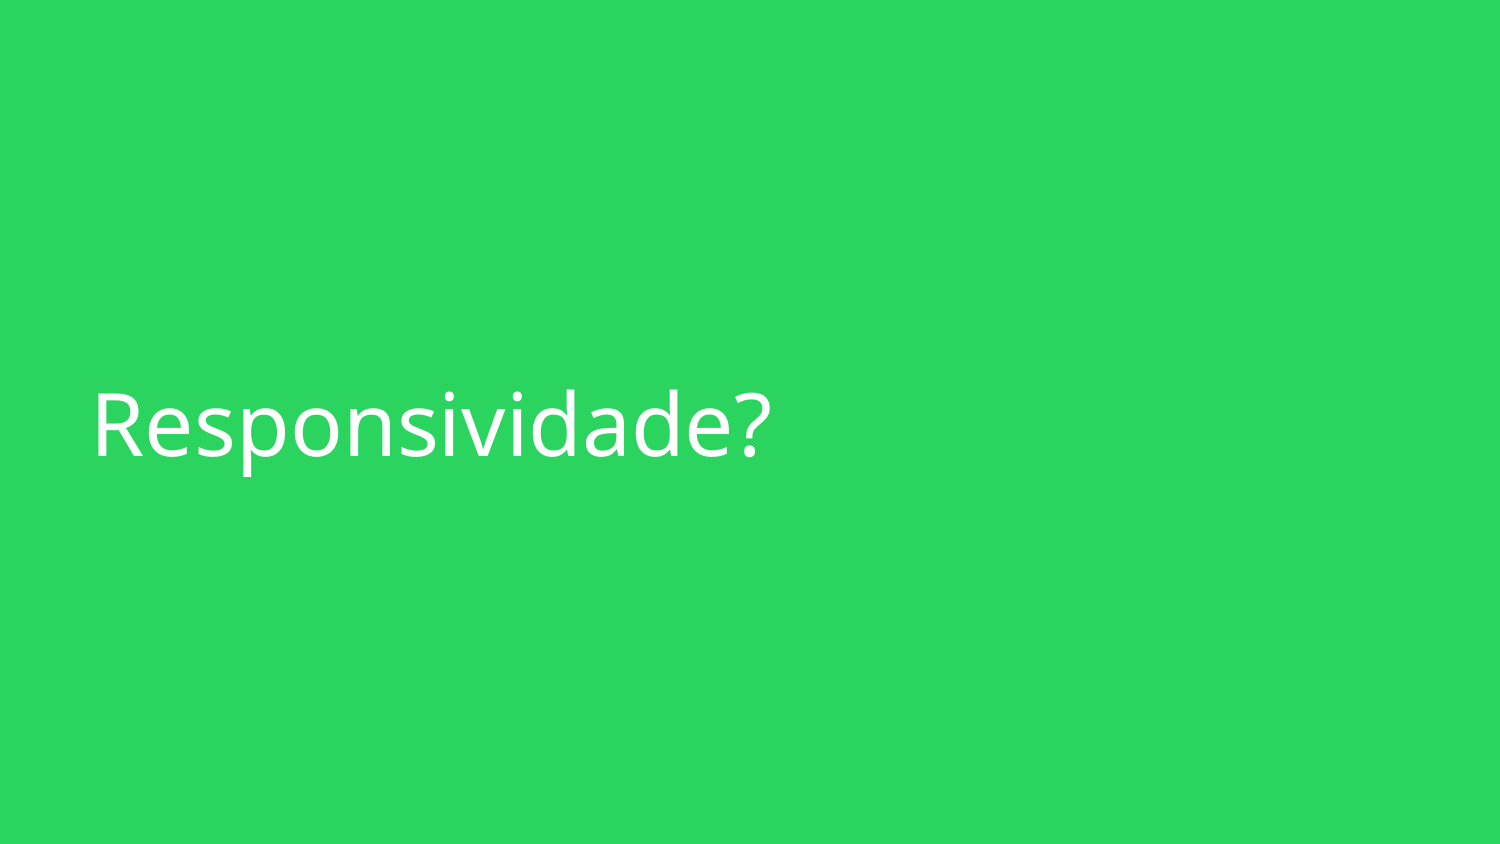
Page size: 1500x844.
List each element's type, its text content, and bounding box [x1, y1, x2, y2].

title Responsividade? [75, 338, 1425, 505]
